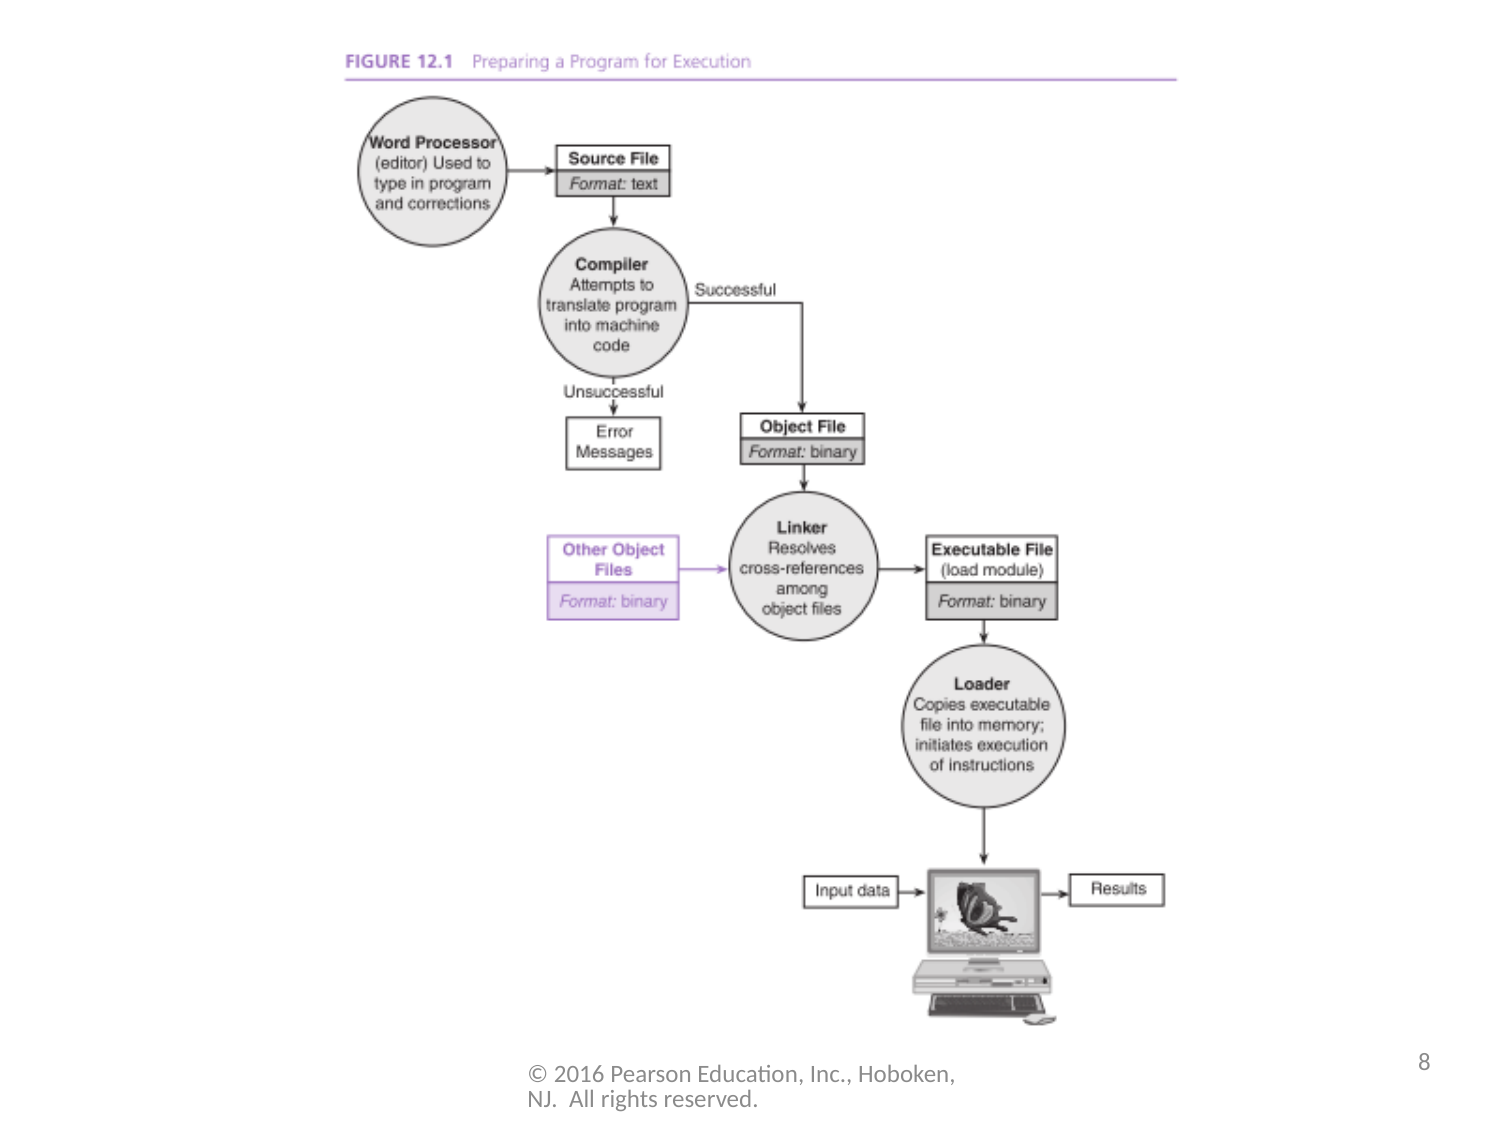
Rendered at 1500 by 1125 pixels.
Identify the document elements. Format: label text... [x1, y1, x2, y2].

footer © 2016 Pearson Education, Inc., Hoboken, NJ. All rights reserved. [512, 1058, 988, 1103]
slide_number 8 [1095, 1030, 1446, 1091]
picture [324, 42, 1205, 1051]
